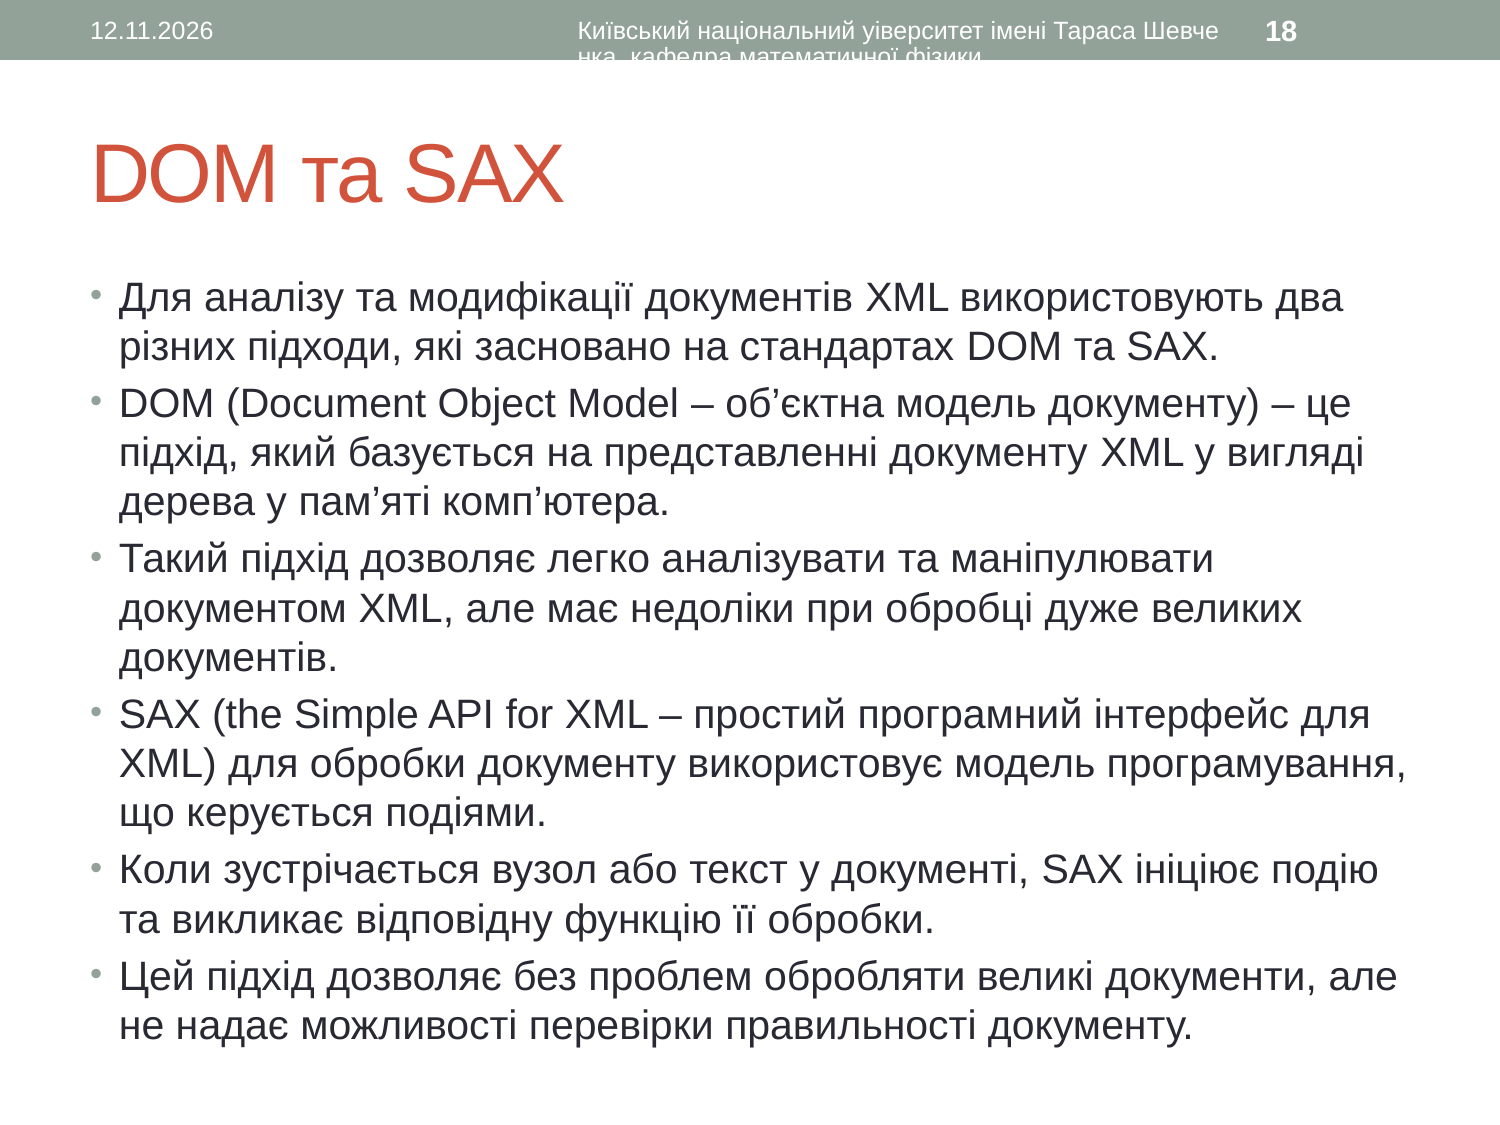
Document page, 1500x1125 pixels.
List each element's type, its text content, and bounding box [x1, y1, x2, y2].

list Для аналізу та модифікації документів XML використовують два різних підходи, які засновано на стандартах DOM та SAX. DOM (Document Object Model – об’єктна модель документу) – це підхід, який базується на представленні документу XML у вигляді дерева у пам’яті комп’ютера. Такий підхід дозволяє легко аналізувати та маніпулювати документом XML, але має недоліки при обробці дуже великих документів. SAX (the Simple API for XML – простий програмний інтерфейс для XML) для обробки документу використовує модель програмування, що керується подіями. Коли зустрічається вузол або текст у документі, SAX ініціює подію та викликає відповідну функцію її обробки. Цей підхід дозволяє без проблем обробляти великі документи, але не надає можливості перевірки правильності документу. [75, 262, 1425, 1063]
title DOM та SAX [75, 87, 1425, 250]
footer Київський національний уіверситет імені Тараса Шевченка, кафедра математичної фізики [562, 3, 1238, 57]
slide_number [75, 3, 550, 57]
slide_number 18 [1250, 3, 1425, 57]
